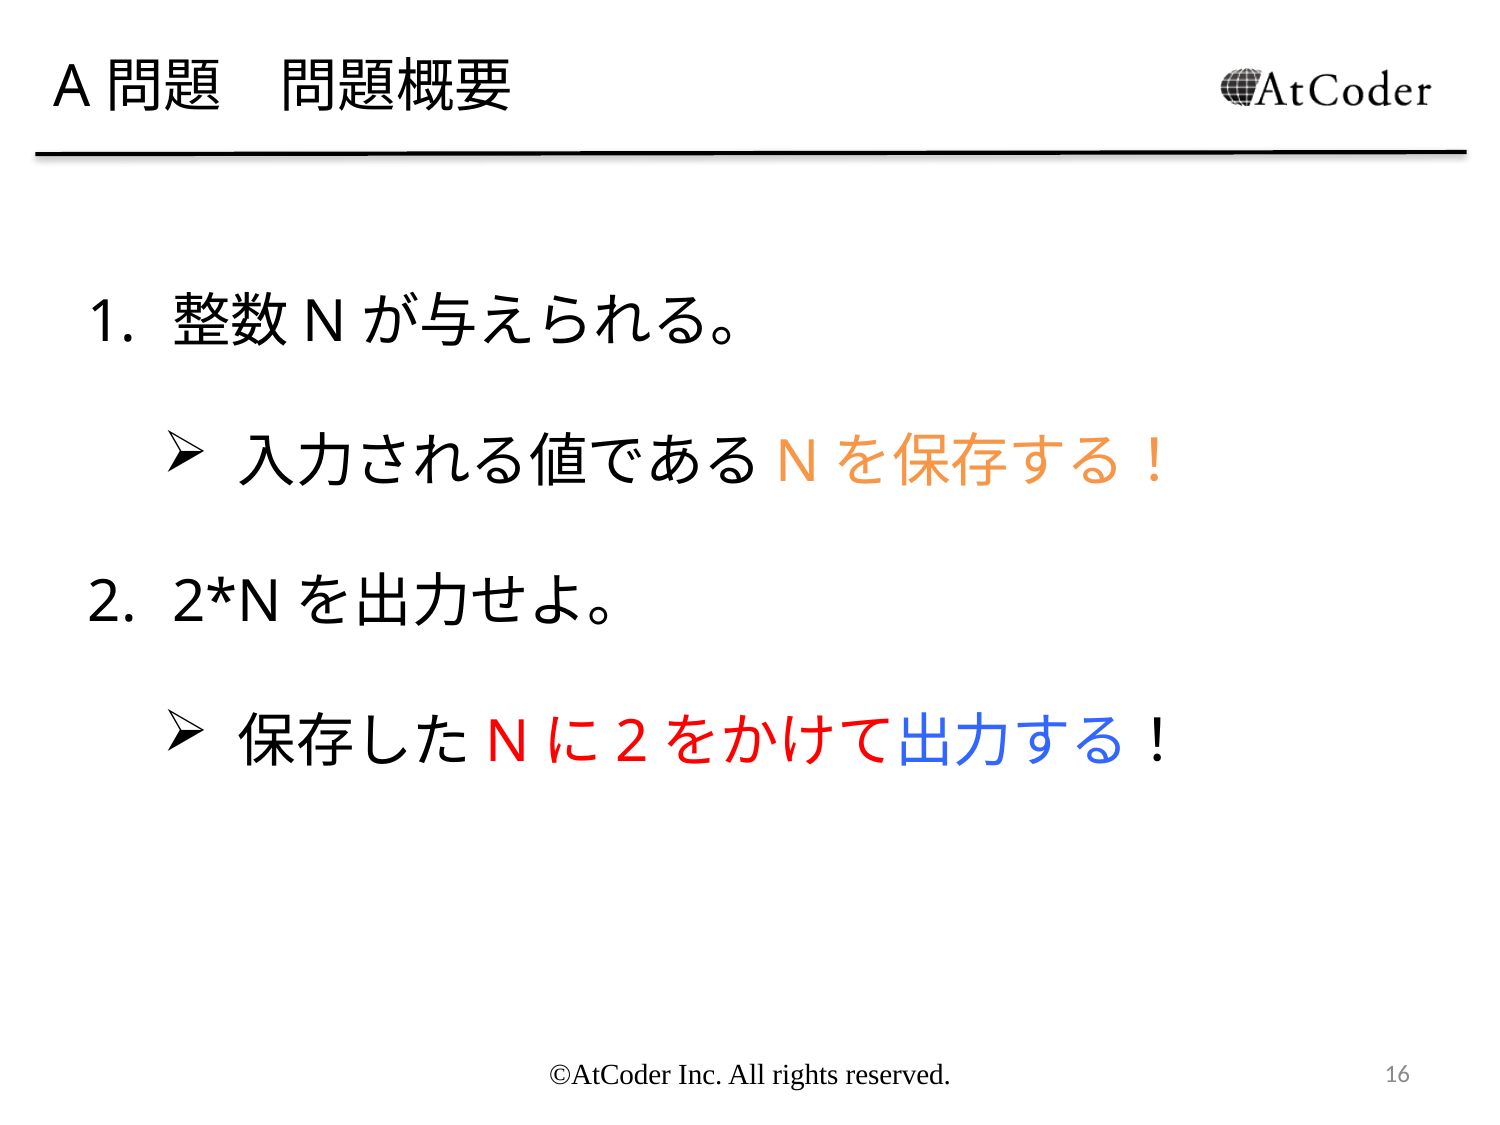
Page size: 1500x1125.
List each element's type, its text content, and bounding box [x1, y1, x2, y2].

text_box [35, 151, 1467, 155]
text_box A問題 問題概要 [38, 40, 528, 126]
picture [1220, 63, 1432, 111]
footer ©AtCoder Inc. All rights reserved. [512, 1042, 988, 1103]
text_box 整数Nが与えられる。 入力される値であるNを保存する！ 2*Nを出力せよ。 保存したNに2をかけて出力する！ [73, 205, 1432, 781]
slide_number 16 [1074, 1042, 1425, 1103]
